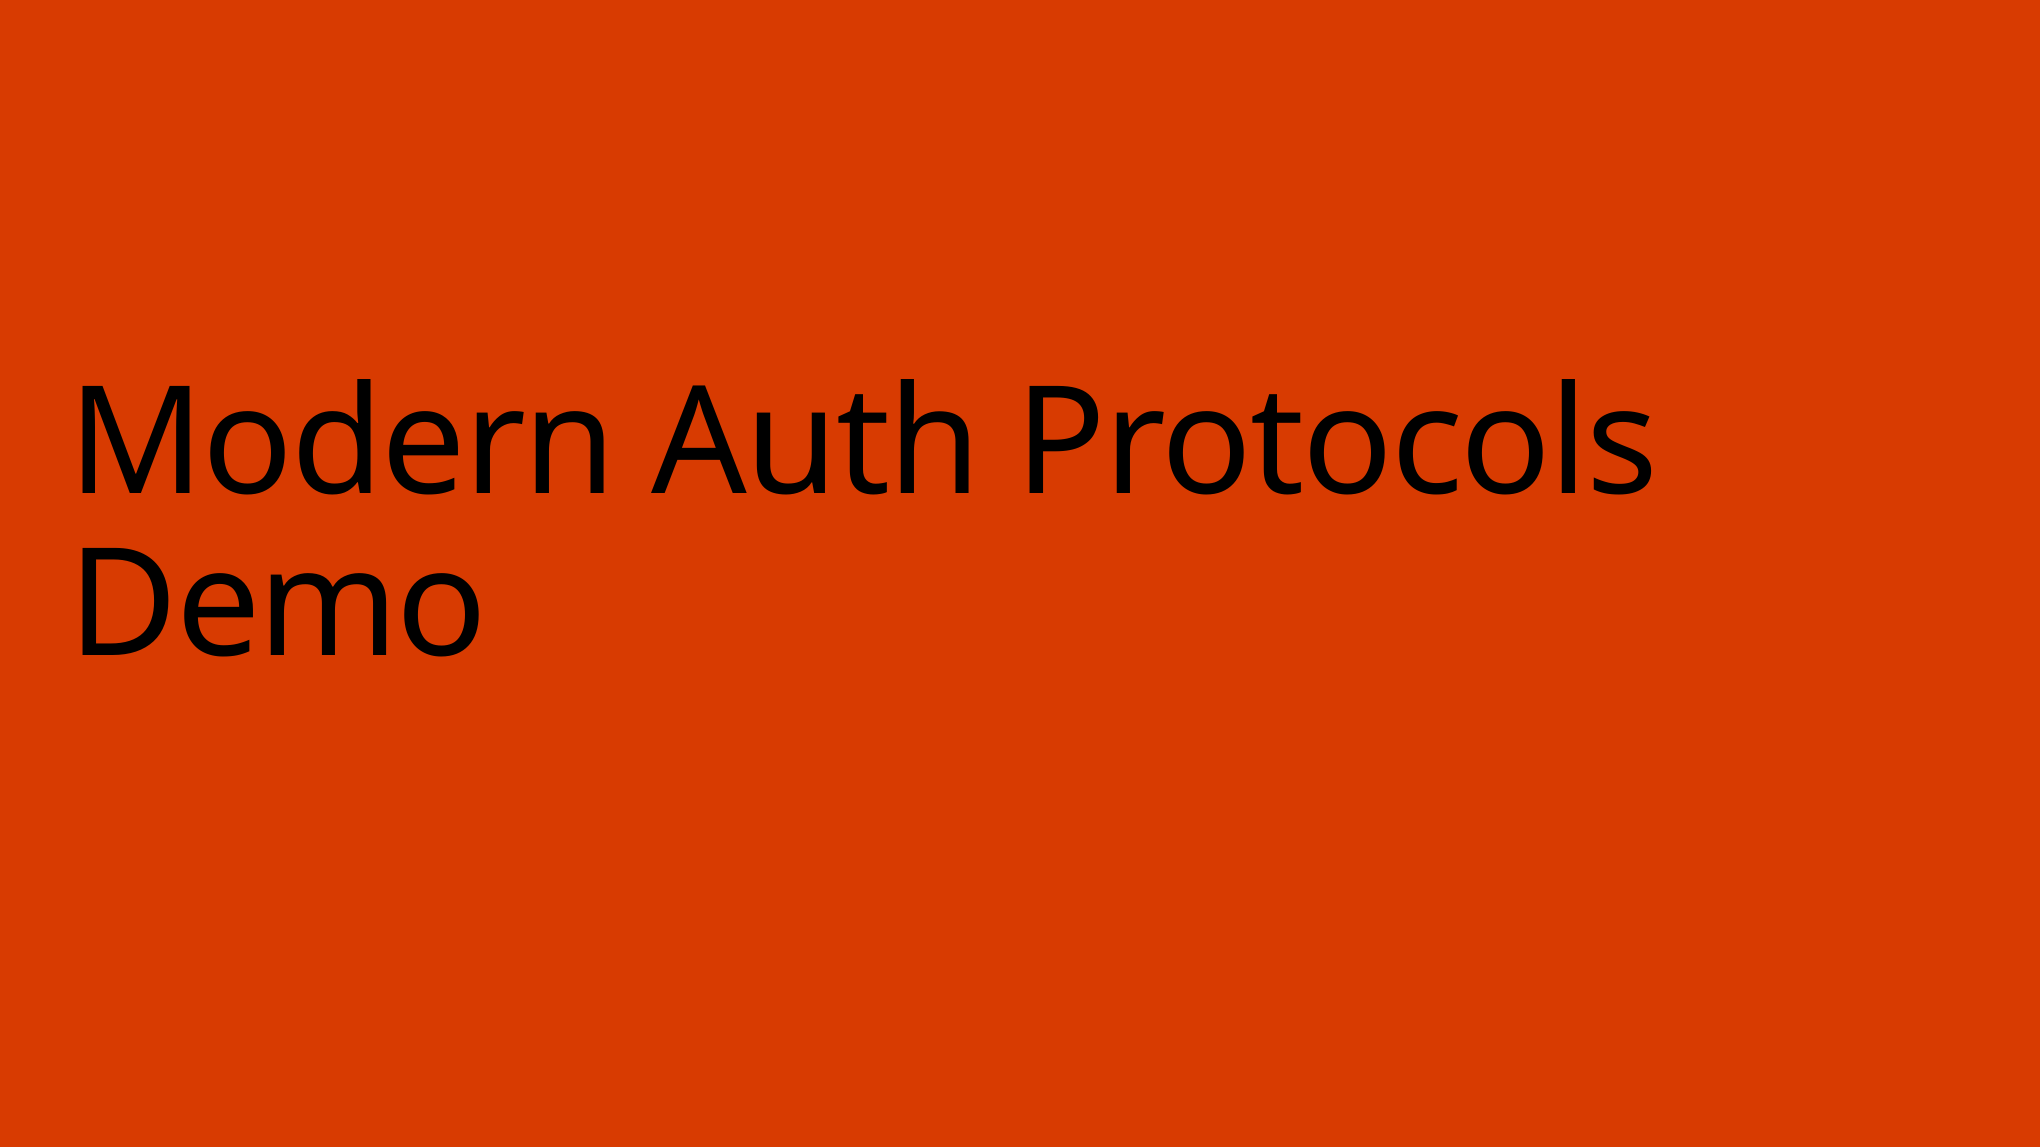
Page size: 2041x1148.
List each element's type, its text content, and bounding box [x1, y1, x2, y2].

title Modern Auth Protocols Demo [45, 348, 1996, 707]
